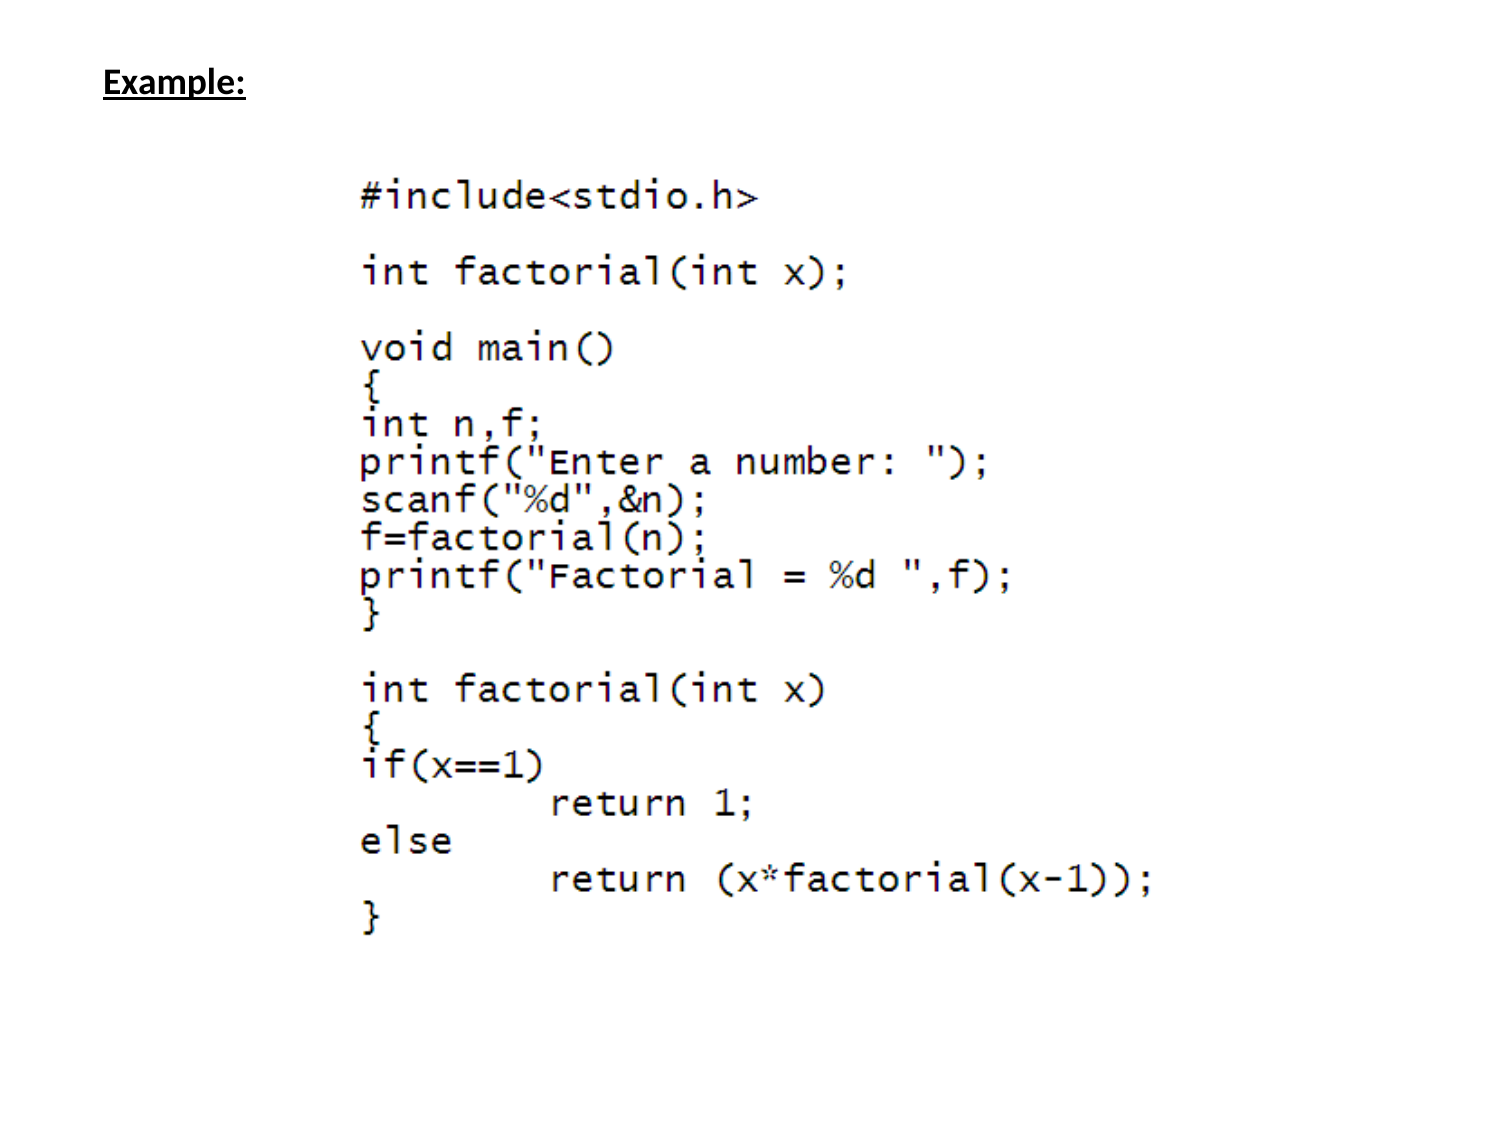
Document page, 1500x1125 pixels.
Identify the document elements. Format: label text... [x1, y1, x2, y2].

picture [324, 162, 1172, 976]
text_box Example: [88, 49, 261, 110]
